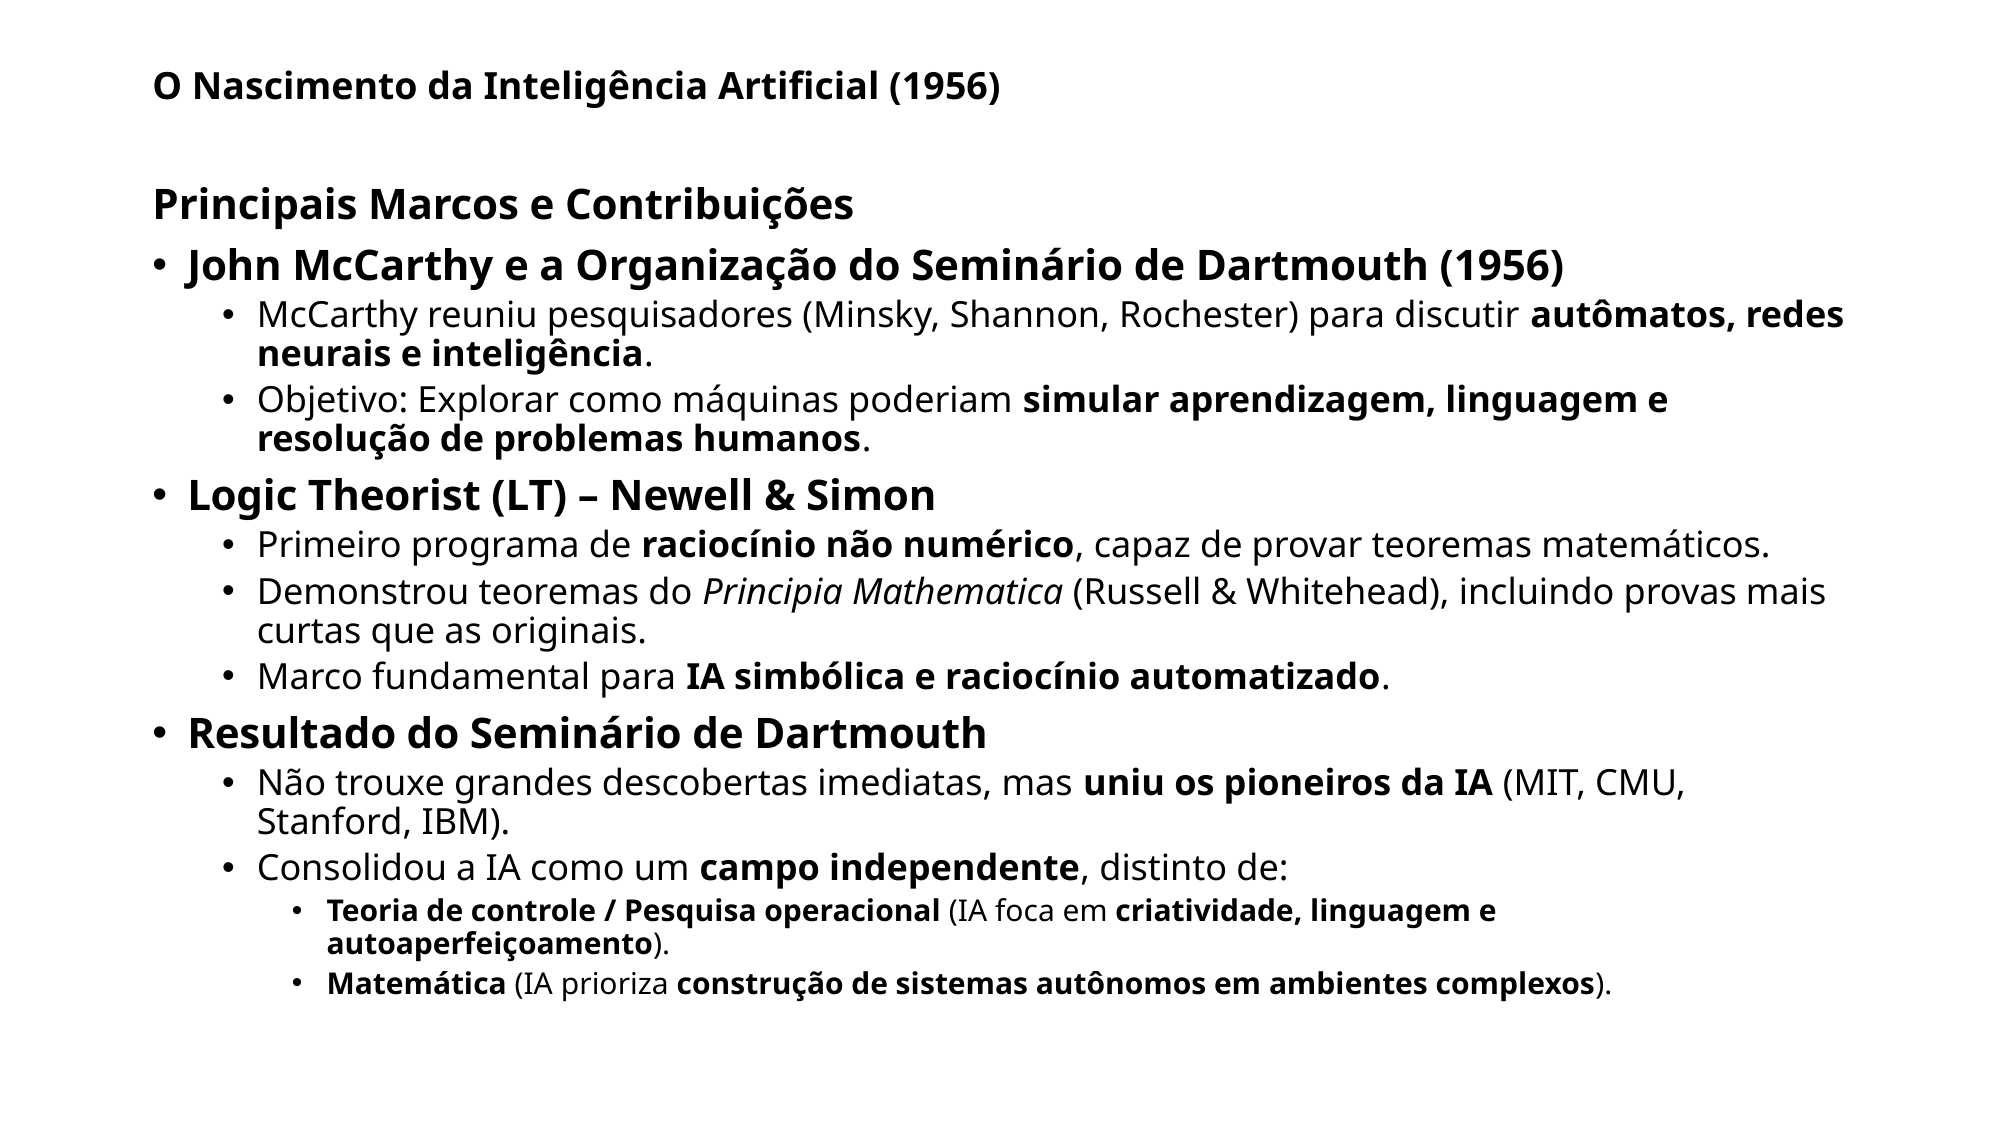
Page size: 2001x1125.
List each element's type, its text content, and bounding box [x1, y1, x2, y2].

list Principais Marcos e Contribuições John McCarthy e a Organização do Seminário de Dartmouth (1956) McCarthy reuniu pesquisadores (Minsky, Shannon, Rochester) para discutir autômatos, redes neurais e inteligência. Objetivo: Explorar como máquinas poderiam simular aprendizagem, linguagem e resolução de problemas humanos. Logic Theorist (LT) – Newell & Simon Primeiro programa de raciocínio não numérico, capaz de provar teoremas matemáticos. Demonstrou teoremas do Principia Mathematica (Russell & Whitehead), incluindo provas mais curtas que as originais. Marco fundamental para IA simbólica e raciocínio automatizado. Resultado do Seminário de Dartmouth Não trouxe grandes descobertas imediatas, mas uniu os pioneiros da IA (MIT, CMU, Stanford, IBM). Consolidou a IA como um campo independente, distinto de: Teoria de controle / Pesquisa operacional (IA foca em criatividade, linguagem e autoaperfeiçoamento). Matemática (IA prioriza construção de sistemas autônomos em ambientes complexos). [137, 176, 1863, 1014]
title O Nascimento da Inteligência Artificial (1956) [137, 59, 1863, 161]
